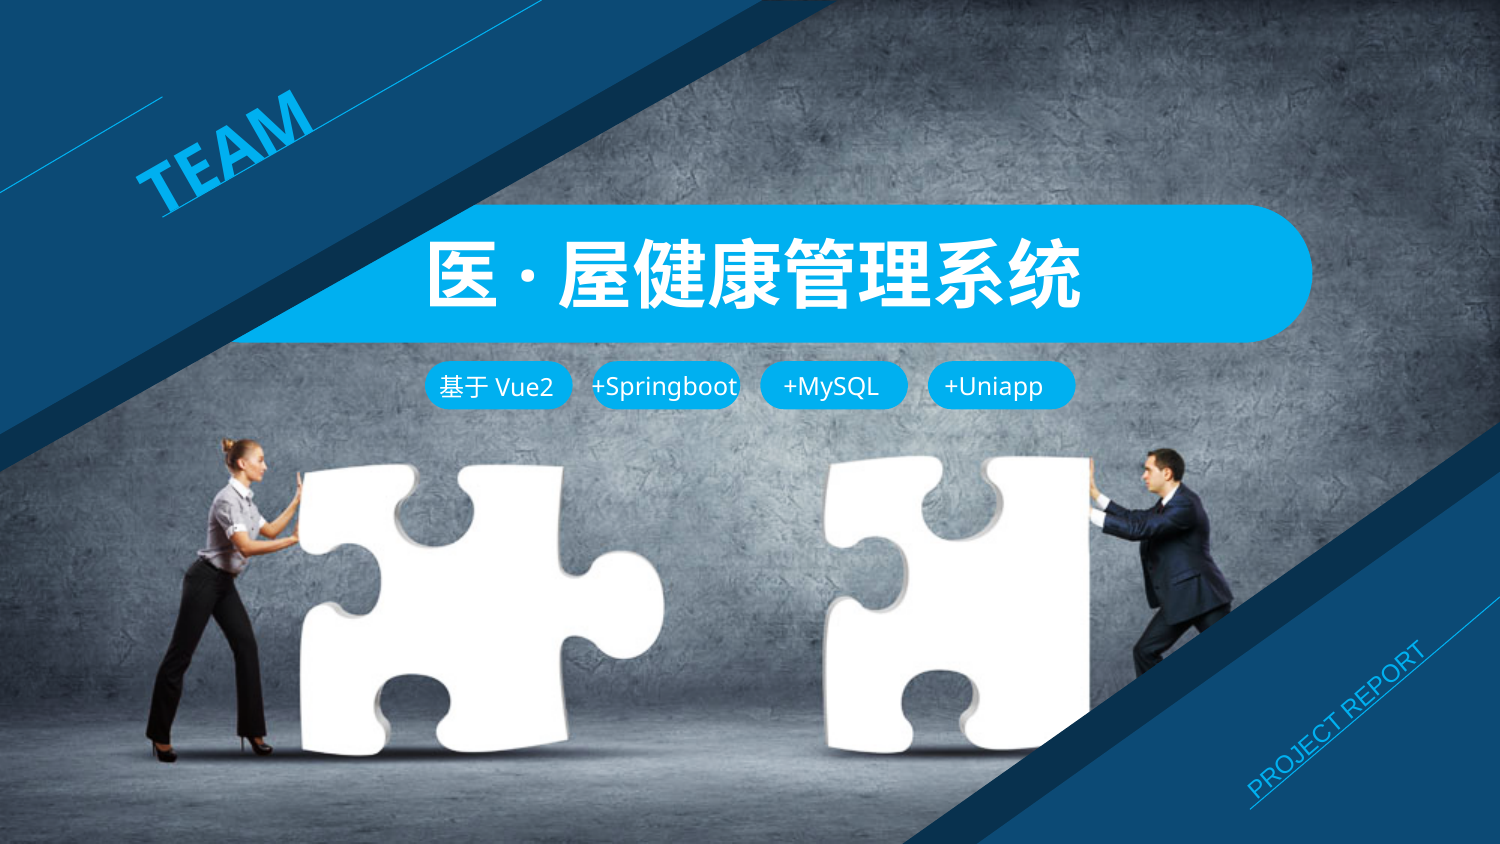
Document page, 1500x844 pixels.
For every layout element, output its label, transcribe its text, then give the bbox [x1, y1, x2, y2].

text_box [1206, 596, 1500, 810]
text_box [926, 361, 1076, 410]
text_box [0, 96, 110, 193]
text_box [760, 361, 908, 410]
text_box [0, 0, 838, 472]
text_box 医·屋健康管理系统 [838, 220, 1097, 326]
text_box [838, 203, 1314, 344]
picture [0, 0, 1500, 844]
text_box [110, 0, 542, 218]
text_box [572, 361, 758, 410]
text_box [424, 361, 572, 410]
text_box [899, 421, 1500, 844]
